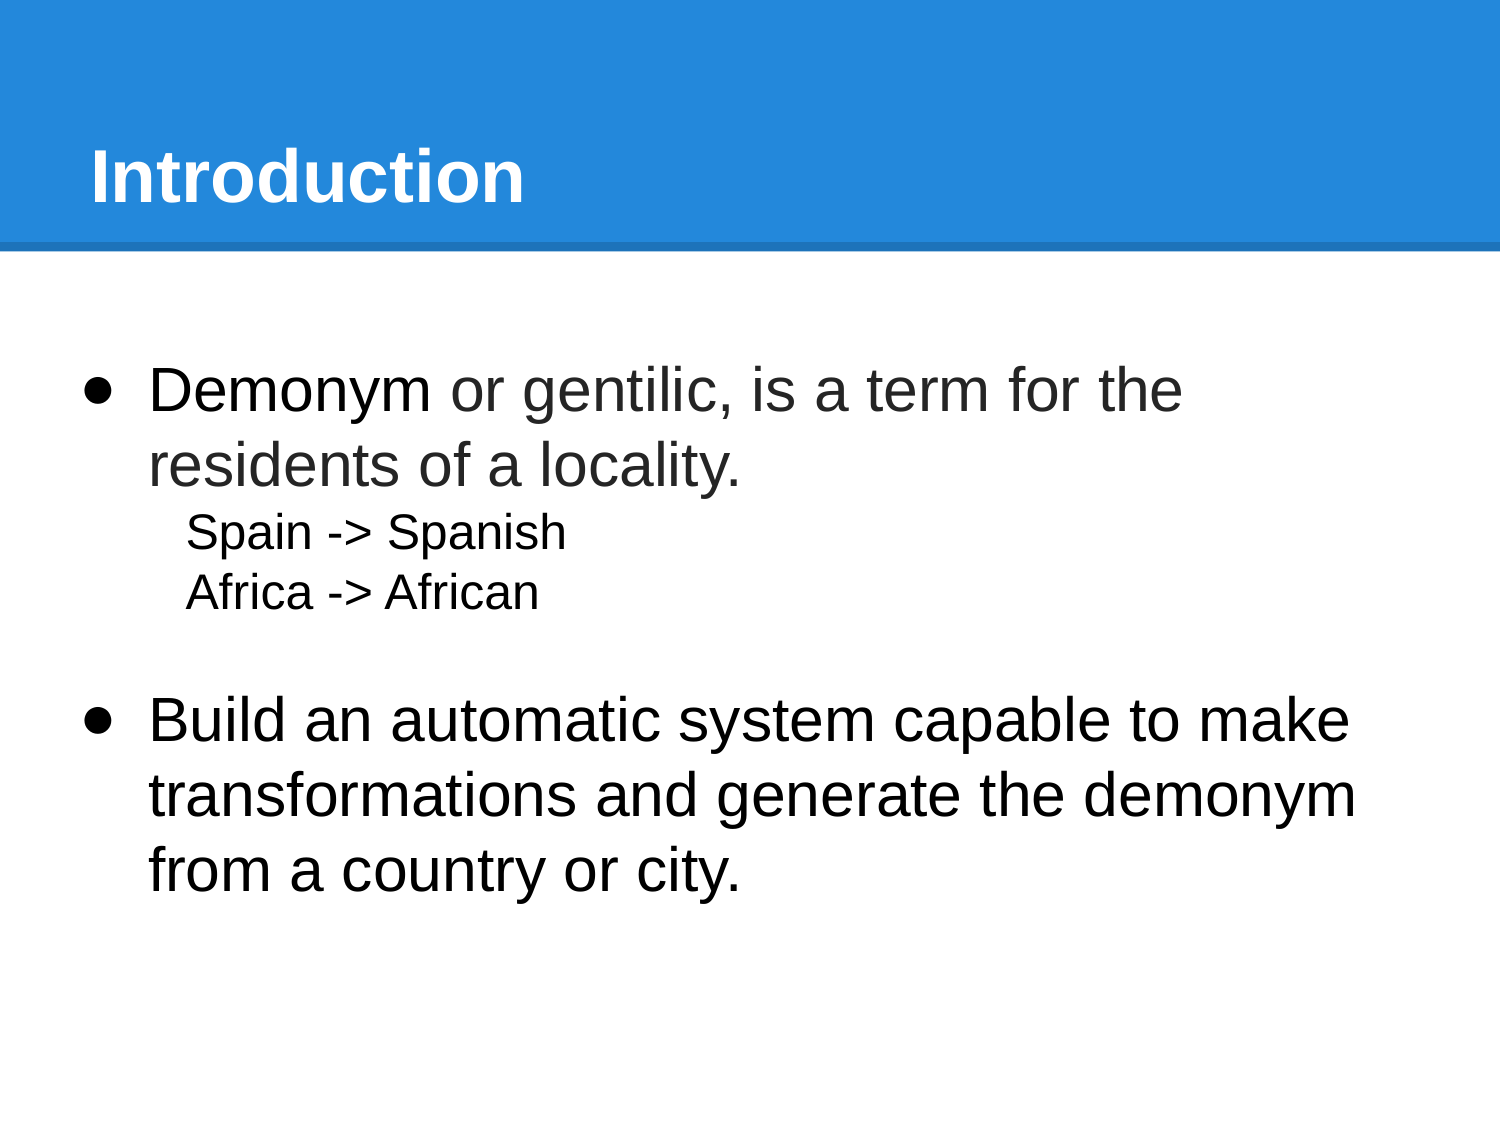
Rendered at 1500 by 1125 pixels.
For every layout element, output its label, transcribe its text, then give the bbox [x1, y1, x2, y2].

title Introduction [75, 45, 1425, 233]
list Demonym or gentilic, is a term for the residents of a locality. Spain -> Spanish Africa -> African Build an automatic system capable to make transformations and generate the demonym from a country or city. [58, 334, 1458, 1078]
